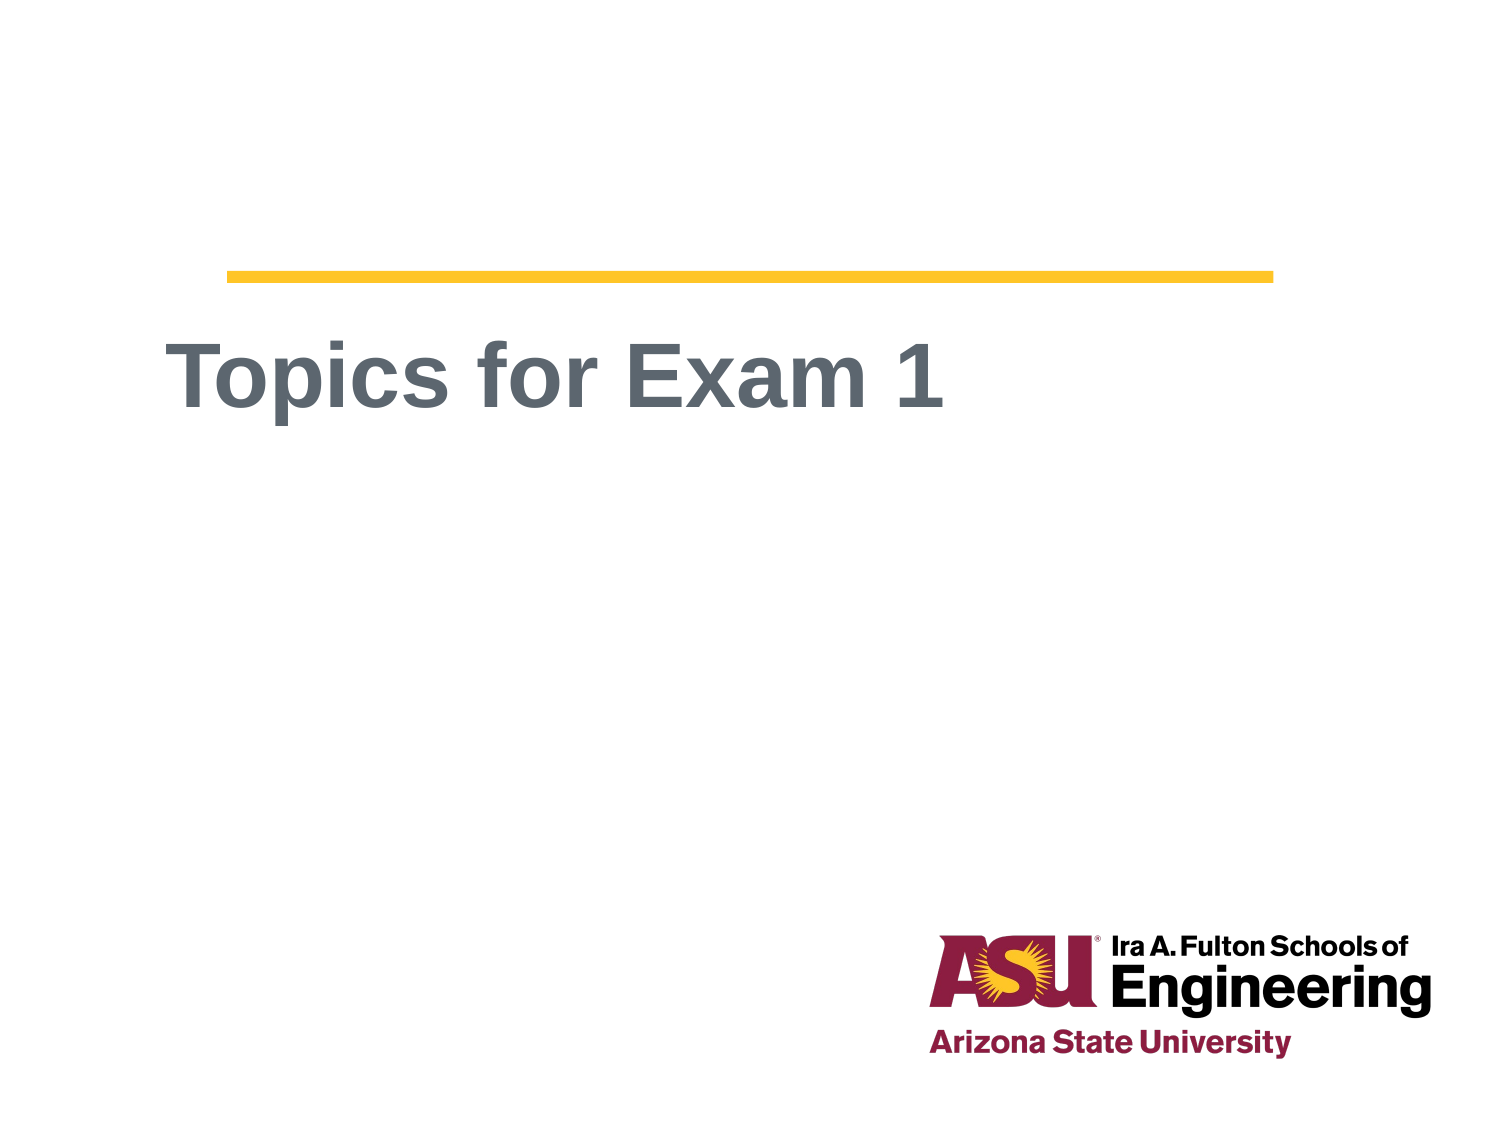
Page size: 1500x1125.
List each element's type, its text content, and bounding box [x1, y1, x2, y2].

title Topics for Exam 1 [162, 313, 951, 504]
picture [893, 899, 1466, 1089]
